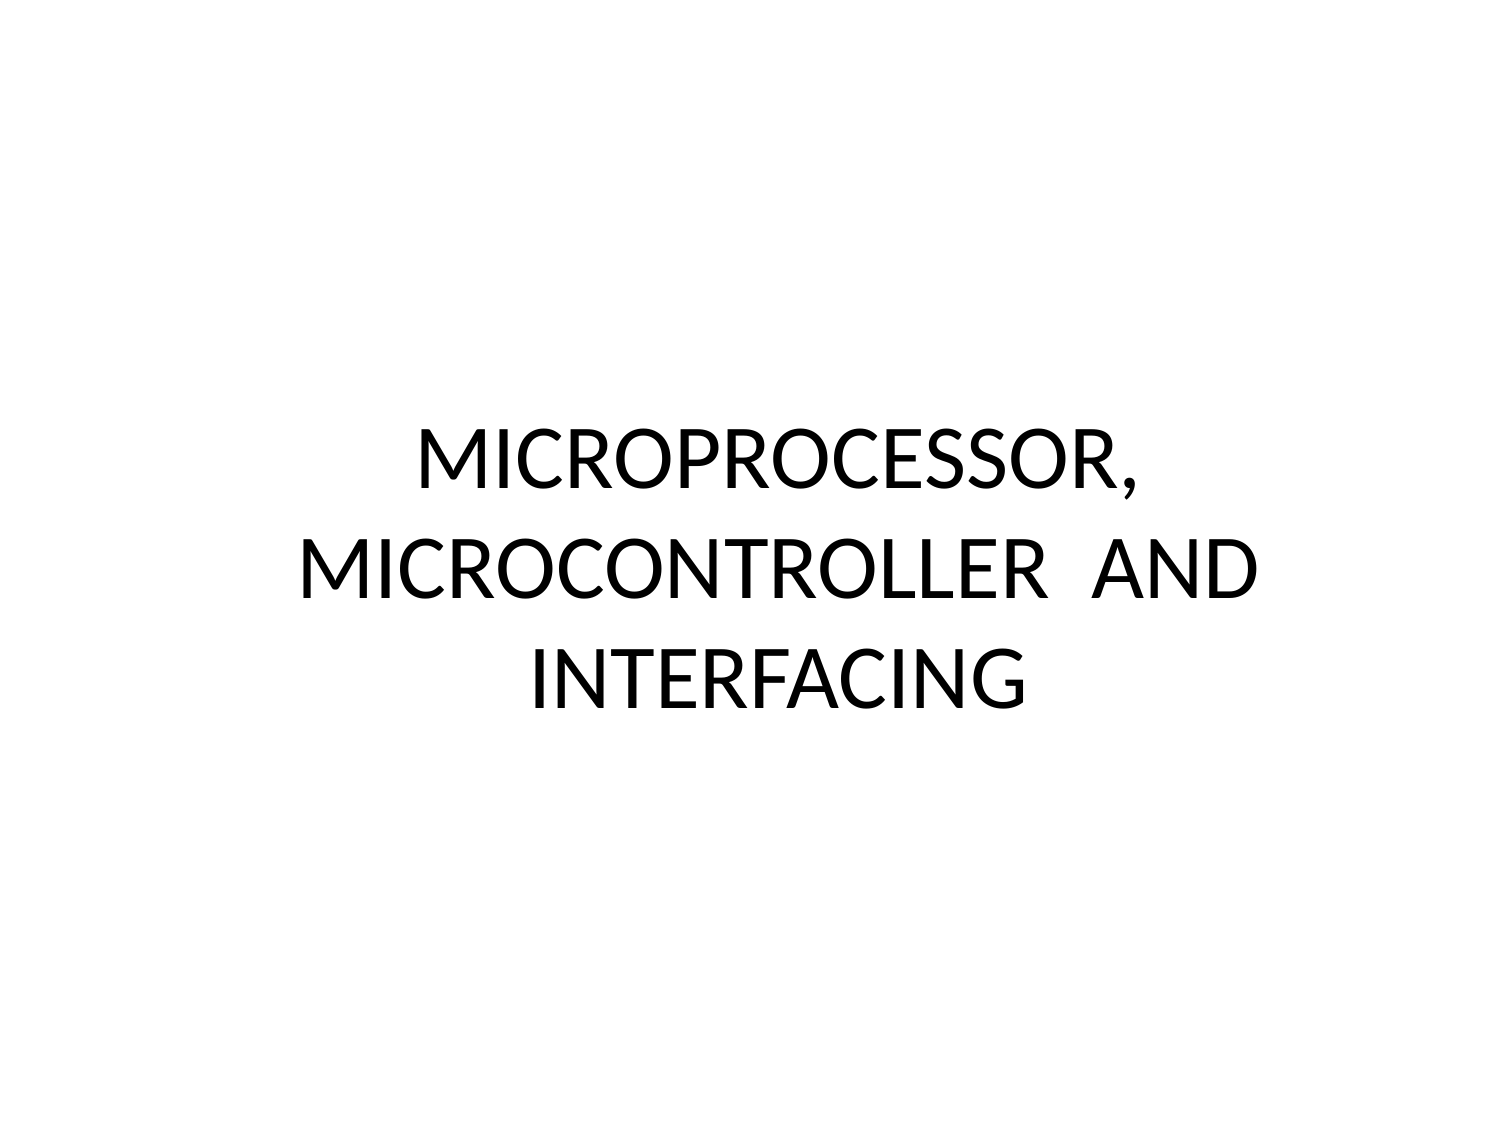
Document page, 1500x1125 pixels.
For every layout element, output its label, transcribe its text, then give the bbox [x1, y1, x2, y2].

title MICROPROCESSOR, MICROCONTROLLER AND INTERFACING [114, 349, 1443, 774]
